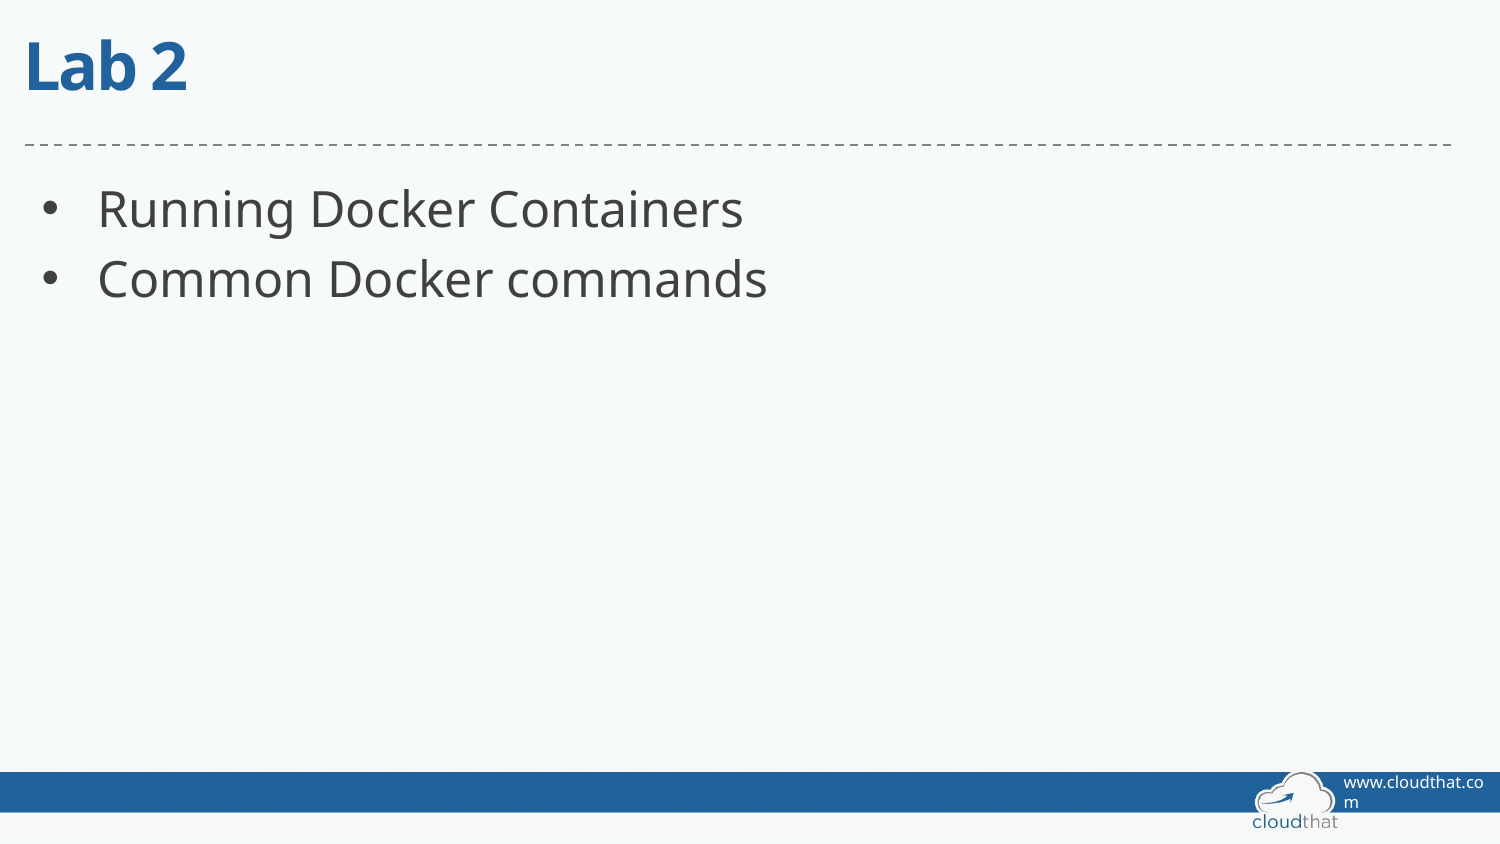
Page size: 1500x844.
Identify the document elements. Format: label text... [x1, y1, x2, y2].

picture [0, 769, 1500, 843]
title Lab 2 [23, 23, 1451, 104]
list Running Docker Containers Common Docker commands [26, 170, 1451, 752]
